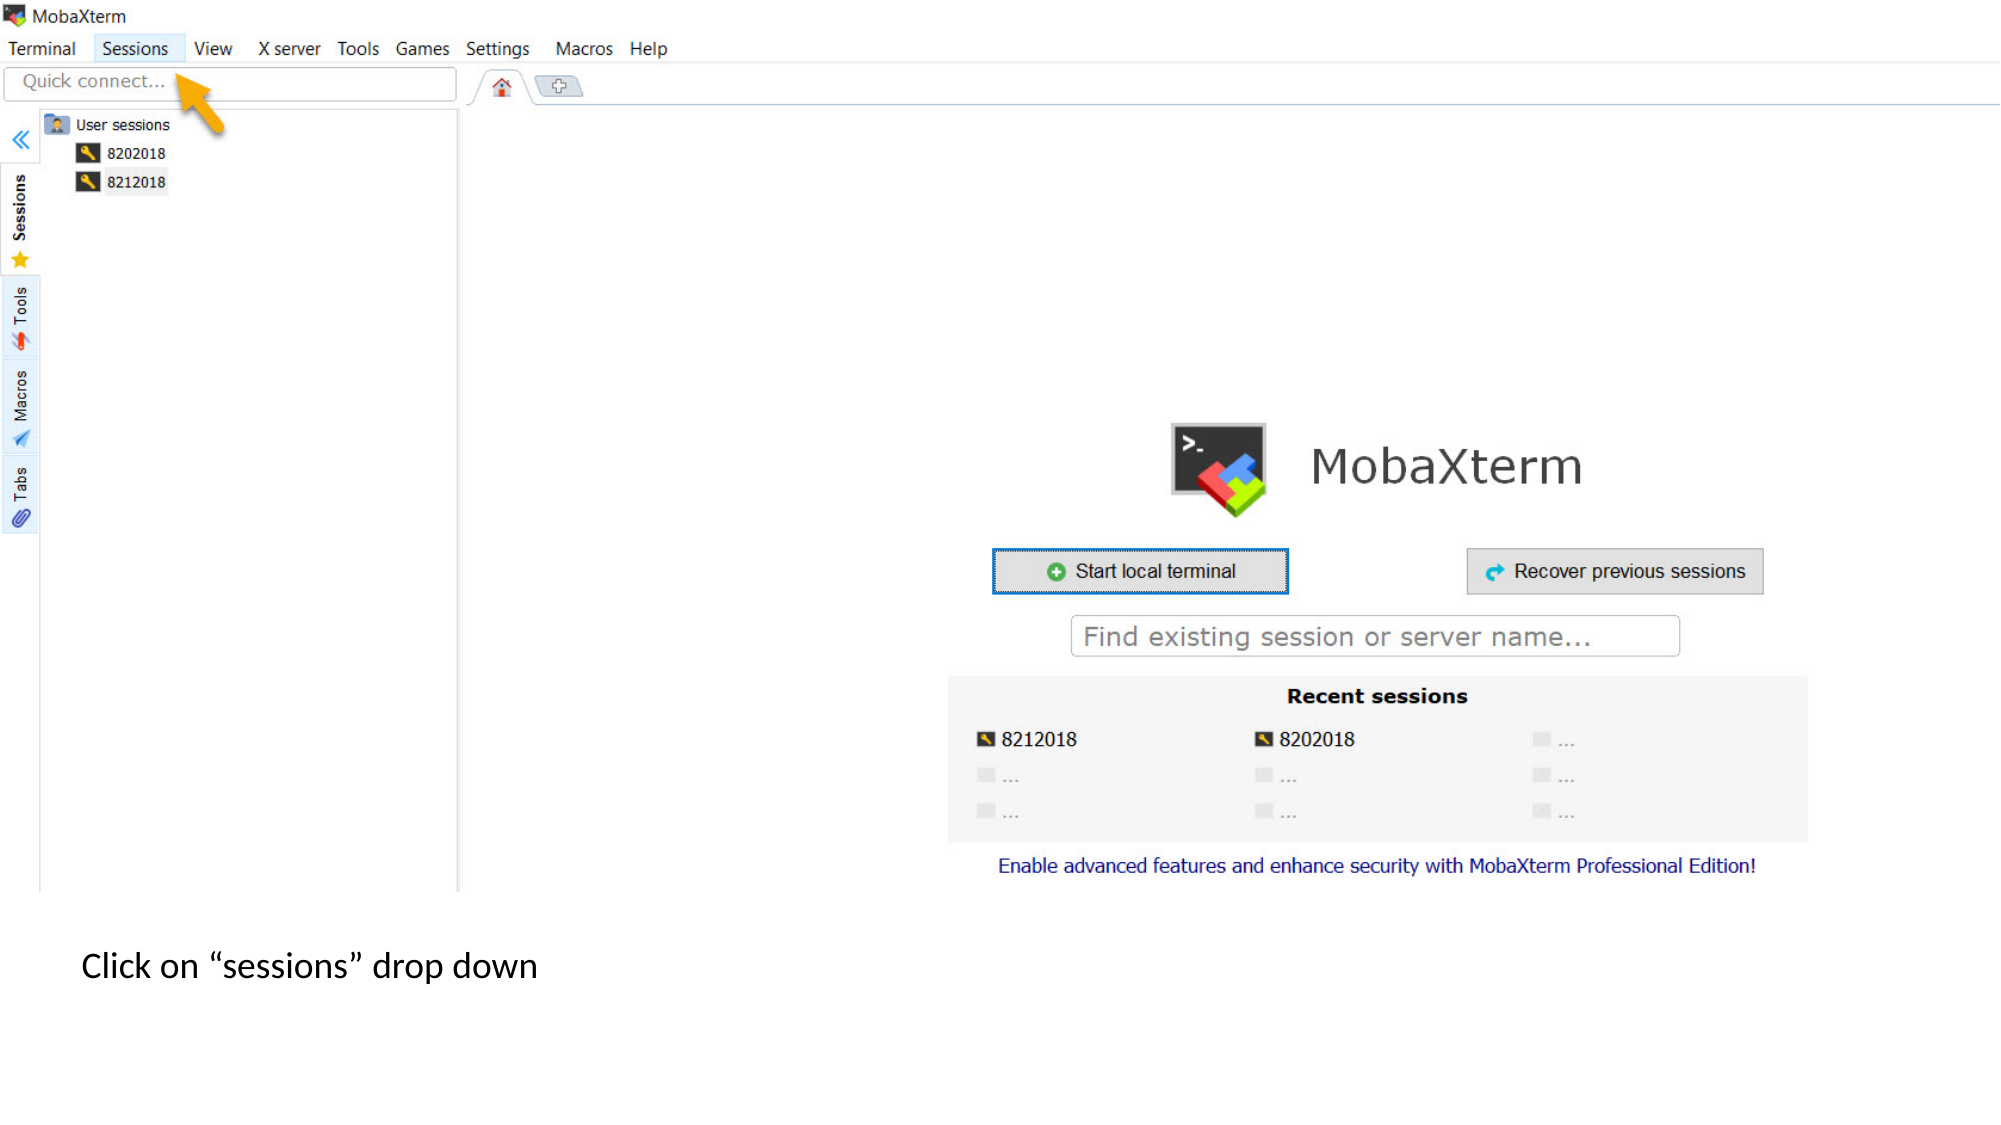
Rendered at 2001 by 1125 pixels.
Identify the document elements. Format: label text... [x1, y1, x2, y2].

picture [0, 0, 2000, 893]
text_box Click on “sessions” drop down [66, 933, 574, 994]
